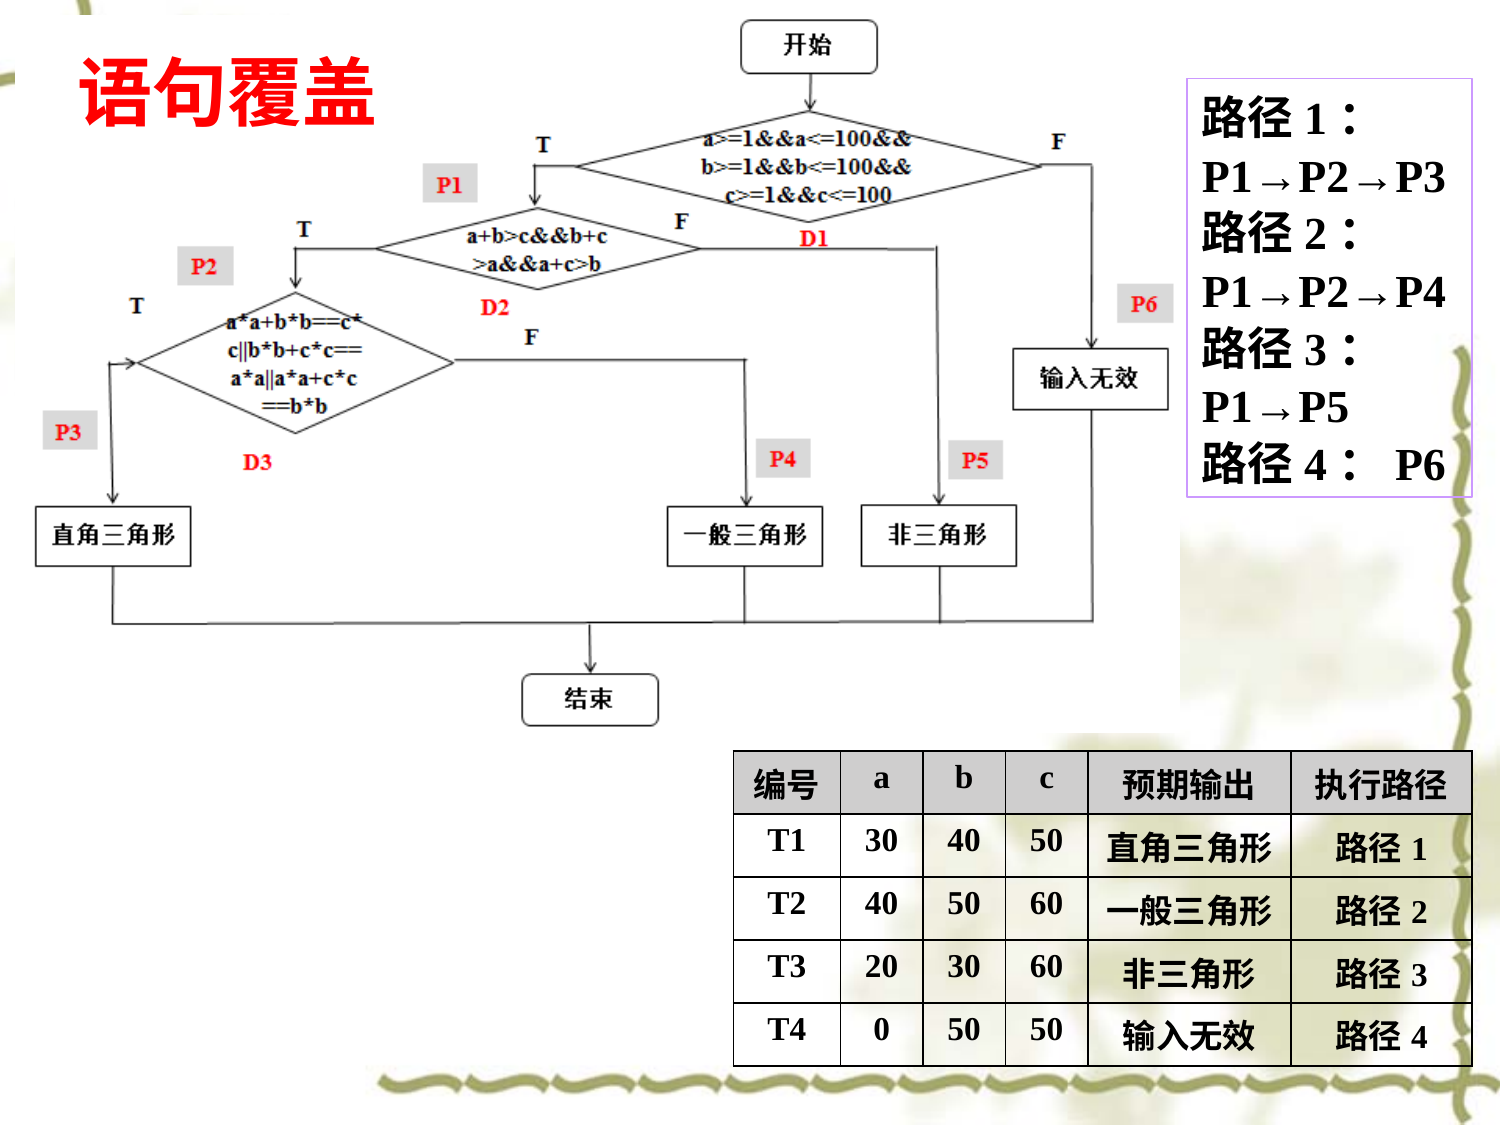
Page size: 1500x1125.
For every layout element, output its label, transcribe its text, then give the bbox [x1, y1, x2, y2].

table_cell 50 [924, 1004, 1005, 1065]
table_header a [841, 752, 922, 813]
table_cell 路径2 [1292, 878, 1471, 939]
table_cell T4 [734, 1004, 840, 1065]
table_cell 30 [924, 941, 1005, 1002]
table_cell 50 [924, 878, 1005, 939]
table_cell 20 [841, 941, 922, 1002]
table_cell T2 [734, 878, 840, 939]
table_cell 0 [841, 1004, 922, 1065]
table_header c [1006, 752, 1087, 813]
table_cell 50 [1006, 815, 1087, 876]
table_cell 一般三角形 [1089, 878, 1290, 939]
table_cell 输入无效 [1089, 1004, 1290, 1065]
table_cell 60 [1006, 878, 1087, 939]
table_cell T3 [734, 941, 840, 1002]
text_box 路径1：P1→P2→P3 路径2：P1→P2→P4 路径3：P1→P5 路径4：P6 [1187, 78, 1473, 498]
table_cell 40 [841, 878, 922, 939]
table_cell 路径1 [1292, 815, 1471, 876]
table_cell 30 [841, 815, 922, 876]
table_cell 路径4 [1292, 1004, 1471, 1065]
table_cell 40 [924, 815, 1005, 876]
table_header 执行路径 [1292, 752, 1471, 813]
table_header b [924, 752, 1005, 813]
table_header 预期输出 [1089, 752, 1290, 813]
table_cell 非三角形 [1089, 941, 1290, 1002]
table_header 编号 [734, 752, 840, 813]
picture [0, 0, 1500, 1125]
table_cell 50 [1006, 1004, 1087, 1065]
table_cell 60 [1006, 941, 1087, 1002]
table_cell 直角三角形 [1089, 815, 1290, 876]
table_cell T1 [734, 815, 840, 876]
table_cell 路径3 [1292, 941, 1471, 1002]
